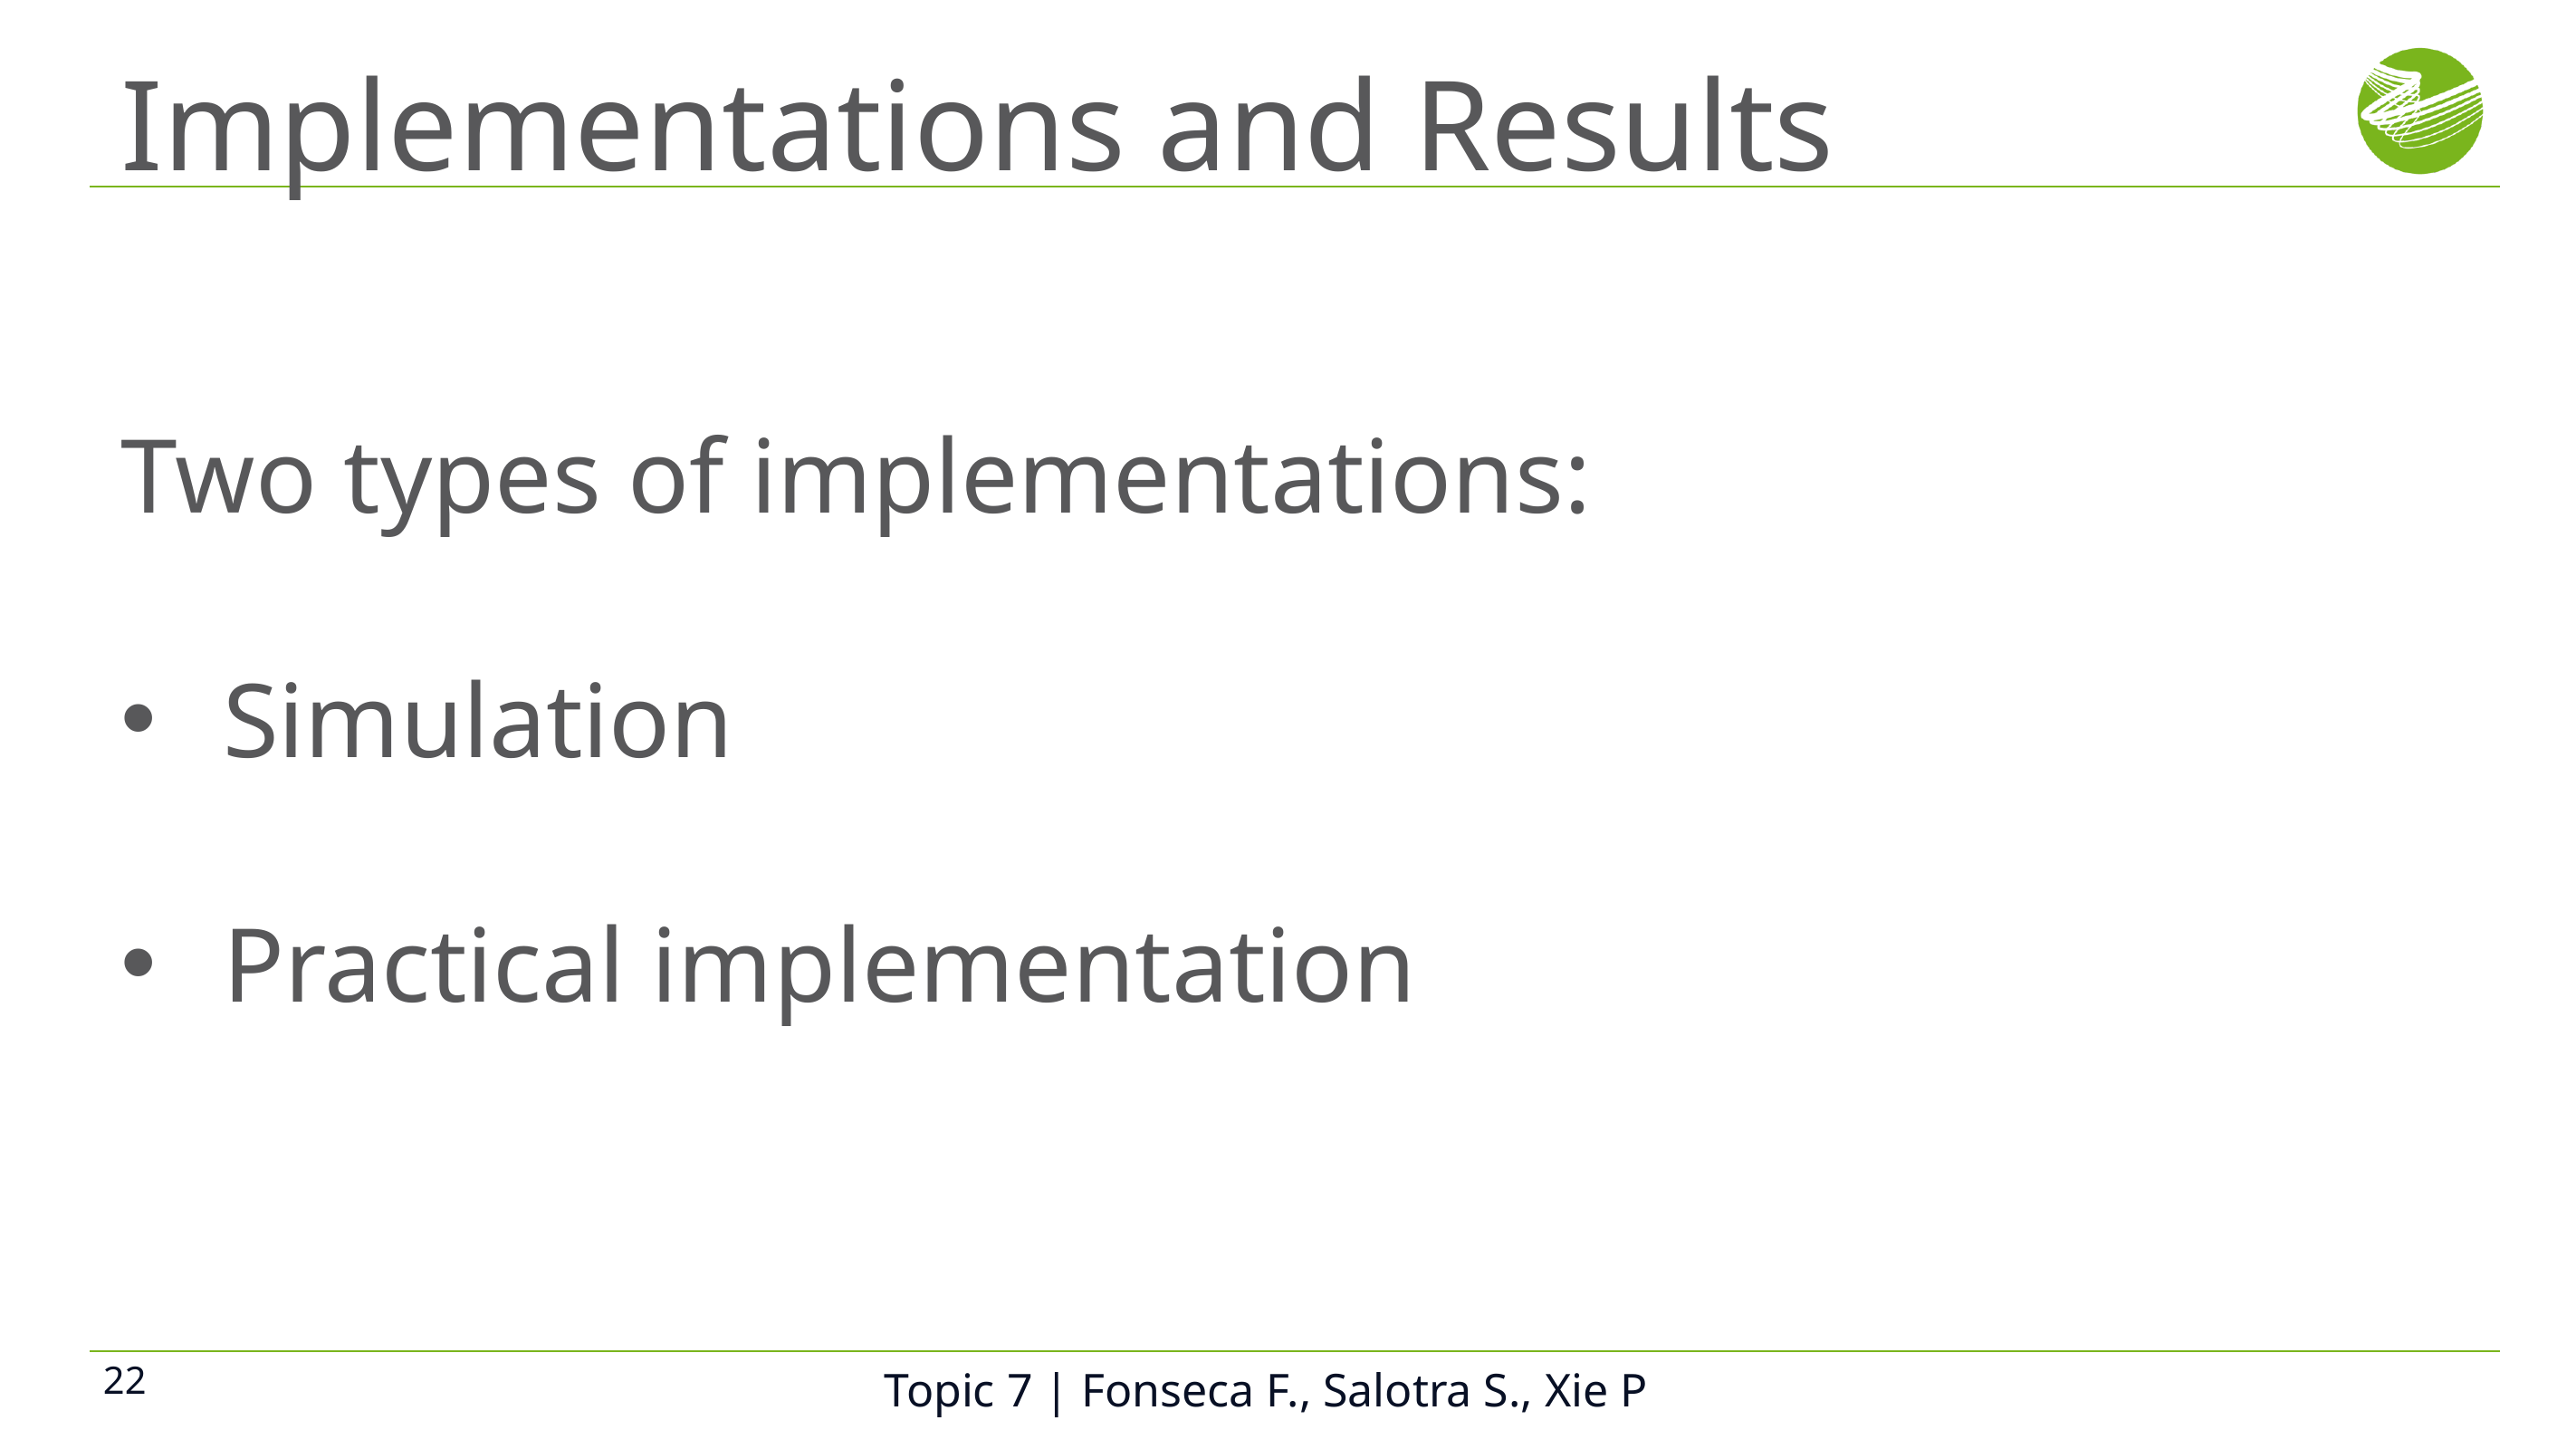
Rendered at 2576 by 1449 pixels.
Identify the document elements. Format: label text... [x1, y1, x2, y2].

picture [2324, 44, 2526, 185]
title Implementations and Results [107, 78, 2426, 149]
text_box Two types of implementations: Simulation Practical implementation [107, 149, 2426, 1285]
footer Topic 7 | Fonseca F., Salotra S., Xie P [334, 1310, 2198, 1449]
slide_number 22 [90, 1349, 637, 1427]
